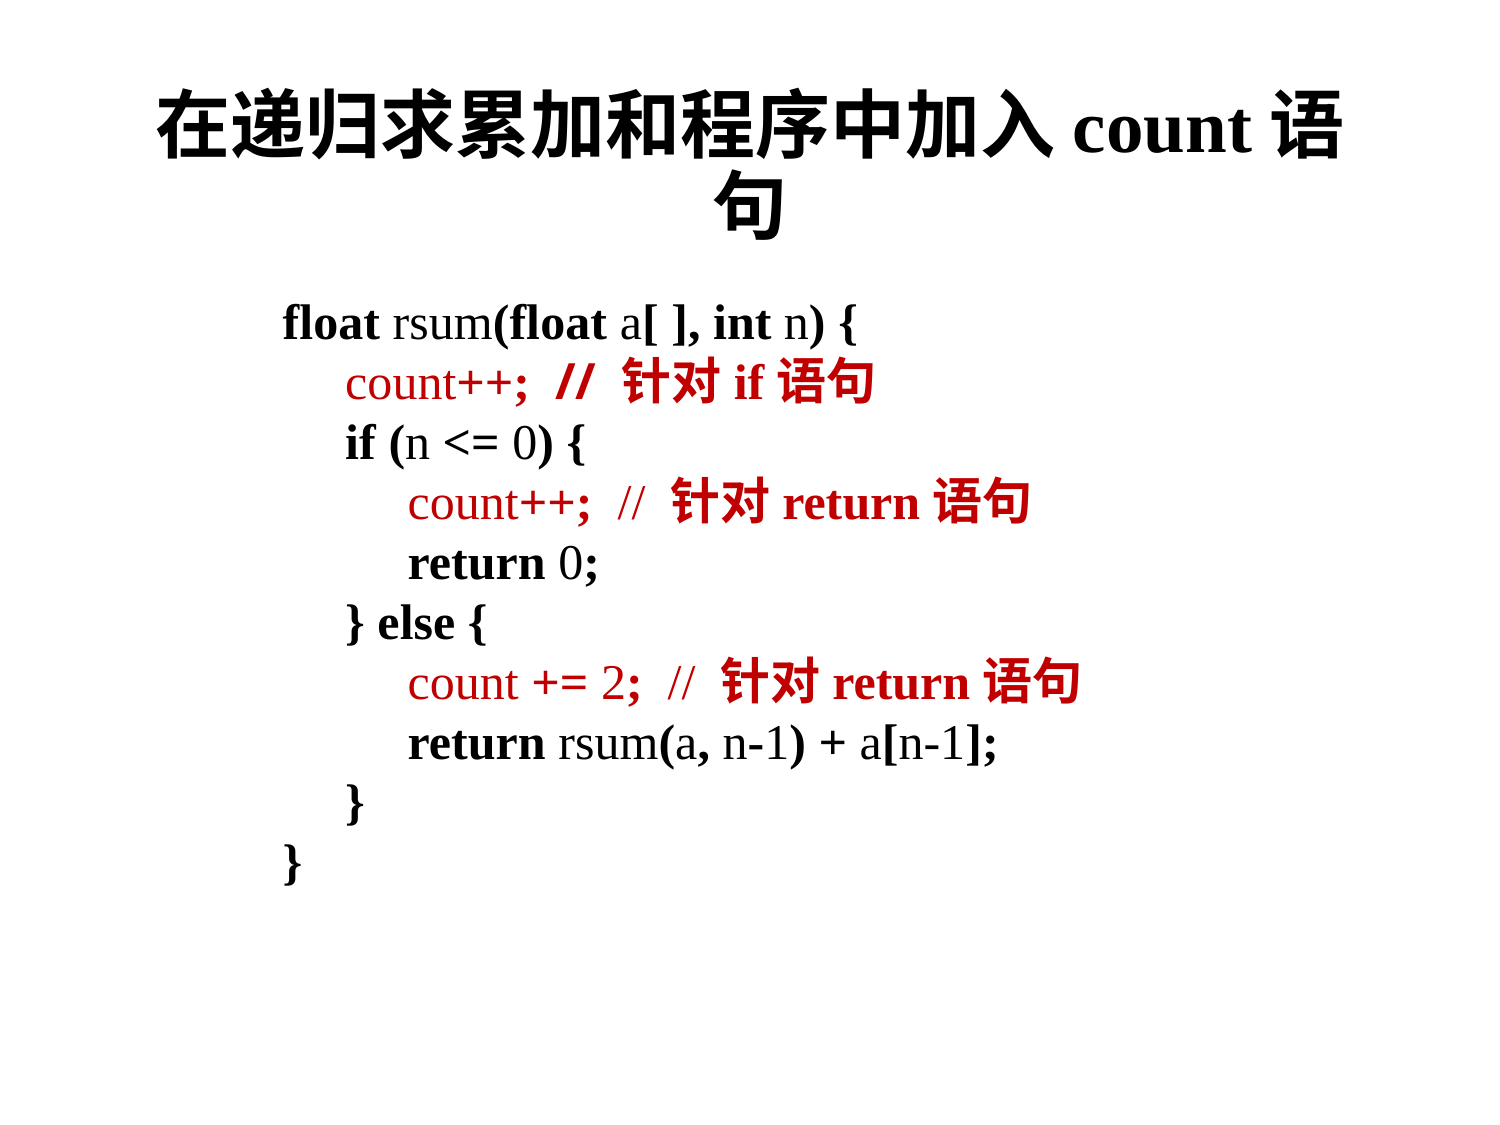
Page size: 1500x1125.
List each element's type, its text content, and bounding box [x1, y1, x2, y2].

text_box float rsum(float a[ ], int n) { count++; // 针对if语句 if (n <= 0) { count++; // 针对return语句 return 0; } else { count += 2; // 针对return语句 return rsum(a, n-1) + a[n-1]; } } [264, 280, 1236, 899]
title 在递归求累加和程序中加入count语句 [103, 59, 1397, 278]
